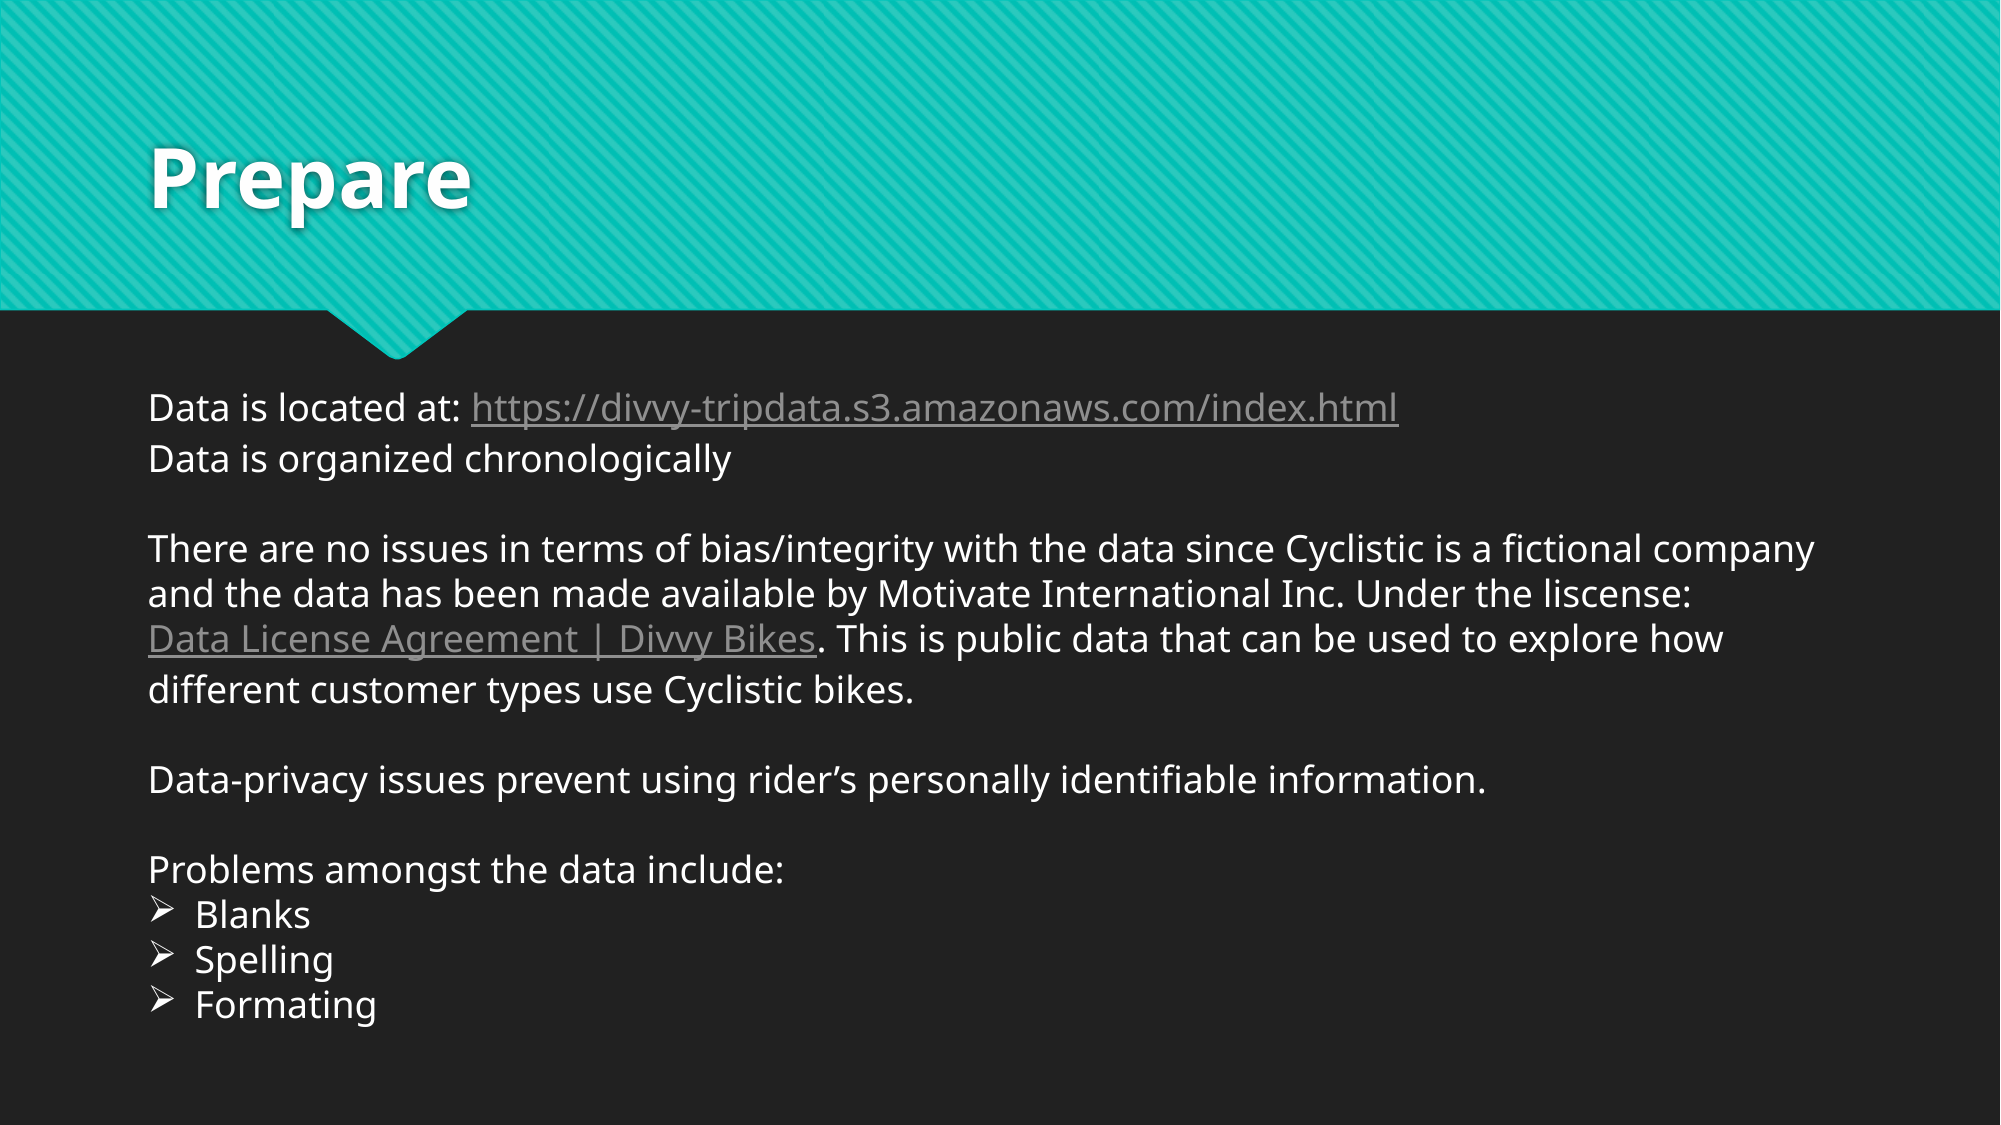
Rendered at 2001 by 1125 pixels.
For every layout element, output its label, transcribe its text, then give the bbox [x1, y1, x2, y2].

title Prepare [132, 73, 1868, 233]
text_box Data is located at: https://divvy-tripdata.s3.amazonaws.com/index.html Data is organized chronologically There are no issues in terms of bias/integrity with the data since Cyclistic is a fictional company and the data has been made available by Motivate International Inc. Under the liscense: Data License Agreement | Divvy Bikes. This is public data that can be used to explore how different customer types use Cyclistic bikes. Data-privacy issues prevent using rider’s personally identifiable information. Problems amongst the data include: Blanks Spelling Formating [132, 376, 1868, 1125]
